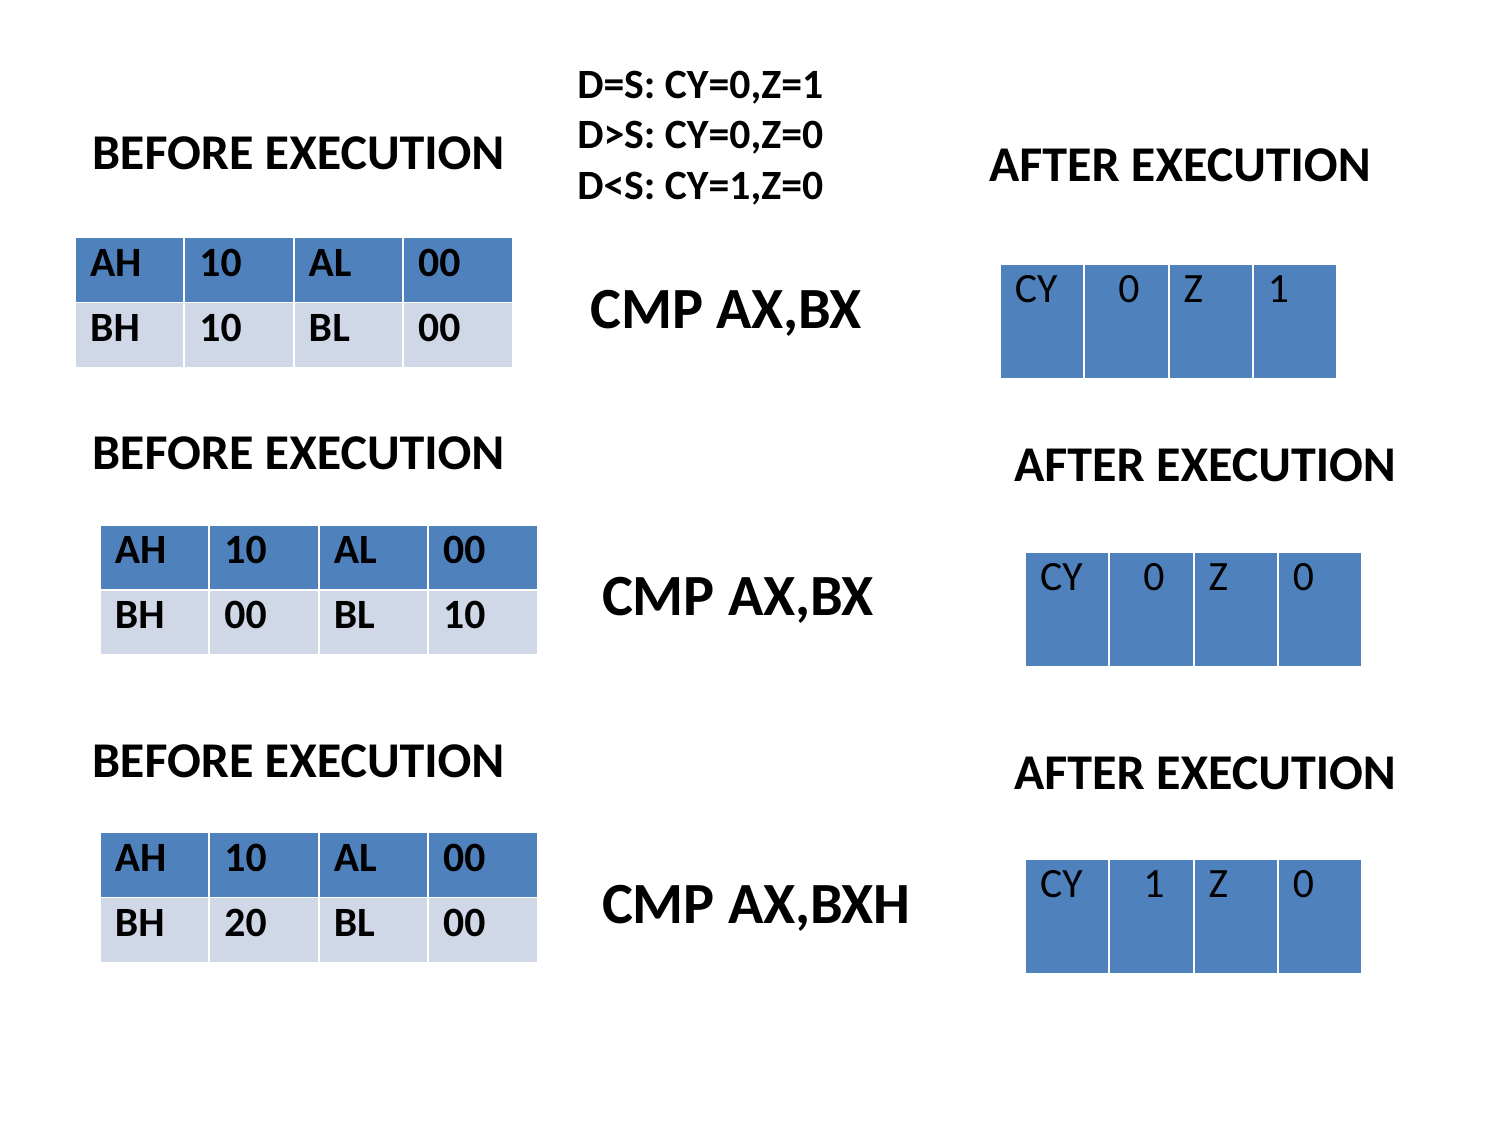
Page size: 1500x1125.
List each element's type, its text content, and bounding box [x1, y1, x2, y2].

table_cell 00 [210, 591, 318, 654]
table_header Z [1195, 860, 1277, 973]
text_box BEFORE EXECUTION [77, 719, 520, 795]
text_box BEFORE EXECUTION [77, 111, 520, 187]
table_cell 10 [429, 591, 537, 654]
text_box CMP AX,BXH [587, 857, 1000, 943]
table_header CY [1001, 265, 1083, 378]
table_cell BL [295, 303, 402, 367]
table_header CY [1026, 553, 1108, 666]
table_header 0 [1279, 860, 1361, 973]
text_box CMP AX,BX [562, 262, 975, 348]
table_header 10 [210, 526, 318, 589]
table_header 0 [1279, 553, 1361, 666]
table_header 00 [429, 526, 537, 589]
text_box AFTER EXECUTION [976, 424, 1411, 499]
table_header 0 [1085, 265, 1168, 378]
text_box D=S: CY=0,Z=1 D>S: CY=0,Z=0 D<S: CY=1,Z=0 [562, 49, 900, 265]
table_cell 20 [210, 898, 318, 962]
table_header 10 [210, 833, 318, 897]
table_header AH [76, 238, 183, 302]
table_header AH [101, 833, 208, 897]
table_cell BH [101, 898, 208, 962]
table_cell 10 [185, 303, 293, 367]
table_header CY [1026, 860, 1108, 973]
text_box AFTER EXECUTION [976, 731, 1411, 807]
text_box AFTER EXECUTION [951, 124, 1386, 199]
table_header 0 [1110, 553, 1193, 666]
table_cell 00 [404, 303, 512, 367]
table_header Z [1170, 265, 1252, 378]
table_header 00 [404, 238, 512, 302]
table_header AL [295, 238, 402, 302]
table_header 1 [1254, 265, 1336, 378]
table_cell 00 [429, 898, 537, 962]
text_box BEFORE EXECUTION [77, 412, 520, 488]
text_box CMP AX,BX [587, 549, 1000, 635]
table_cell BH [101, 591, 208, 654]
table_header 10 [185, 238, 293, 302]
table_header 00 [429, 833, 537, 897]
table_header AL [320, 833, 427, 897]
table_header AH [101, 526, 208, 589]
table_cell BL [320, 591, 427, 654]
table_cell BH [76, 303, 183, 367]
table_header Z [1195, 553, 1277, 666]
table_cell BL [320, 898, 427, 962]
table_header 1 [1110, 860, 1193, 973]
table_header AL [320, 526, 427, 589]
